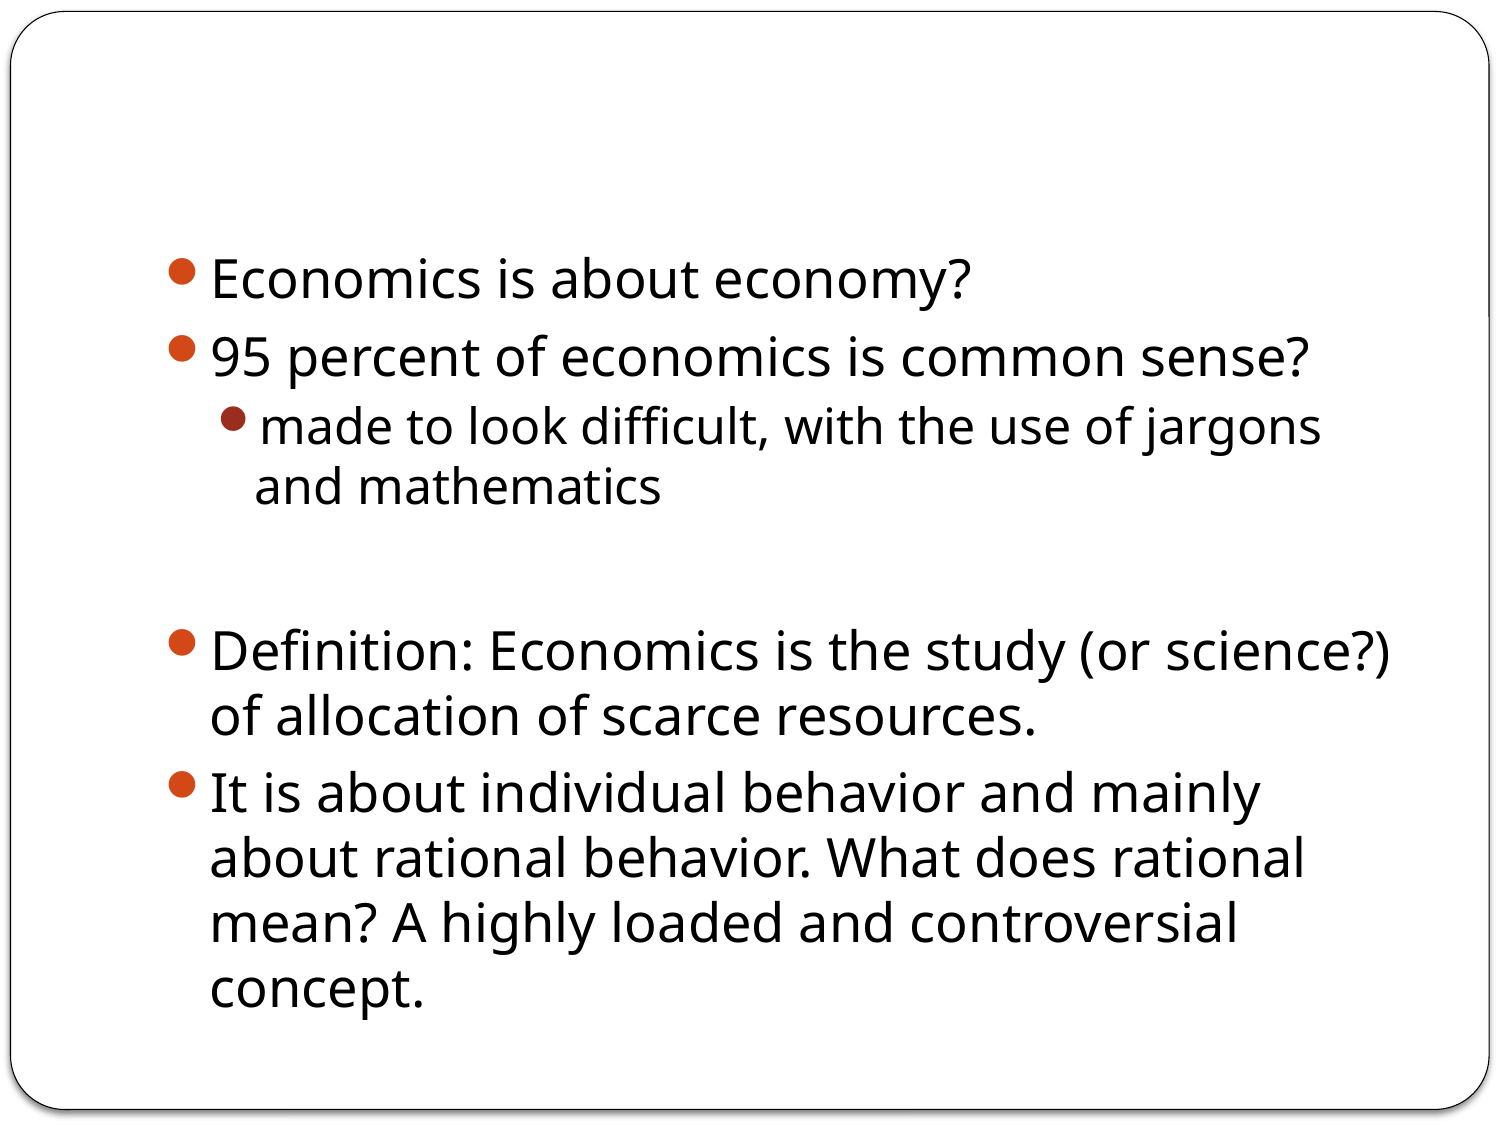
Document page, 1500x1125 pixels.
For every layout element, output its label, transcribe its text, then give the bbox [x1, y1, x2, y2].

list Economics is about economy? 95 percent of economics is common sense? made to look difficult, with the use of jargons and mathematics Definition: Economics is the study (or science?) of allocation of scarce resources. It is about individual behavior and mainly about rational behavior. What does rational mean? A highly loaded and controversial concept. [150, 237, 1425, 988]
